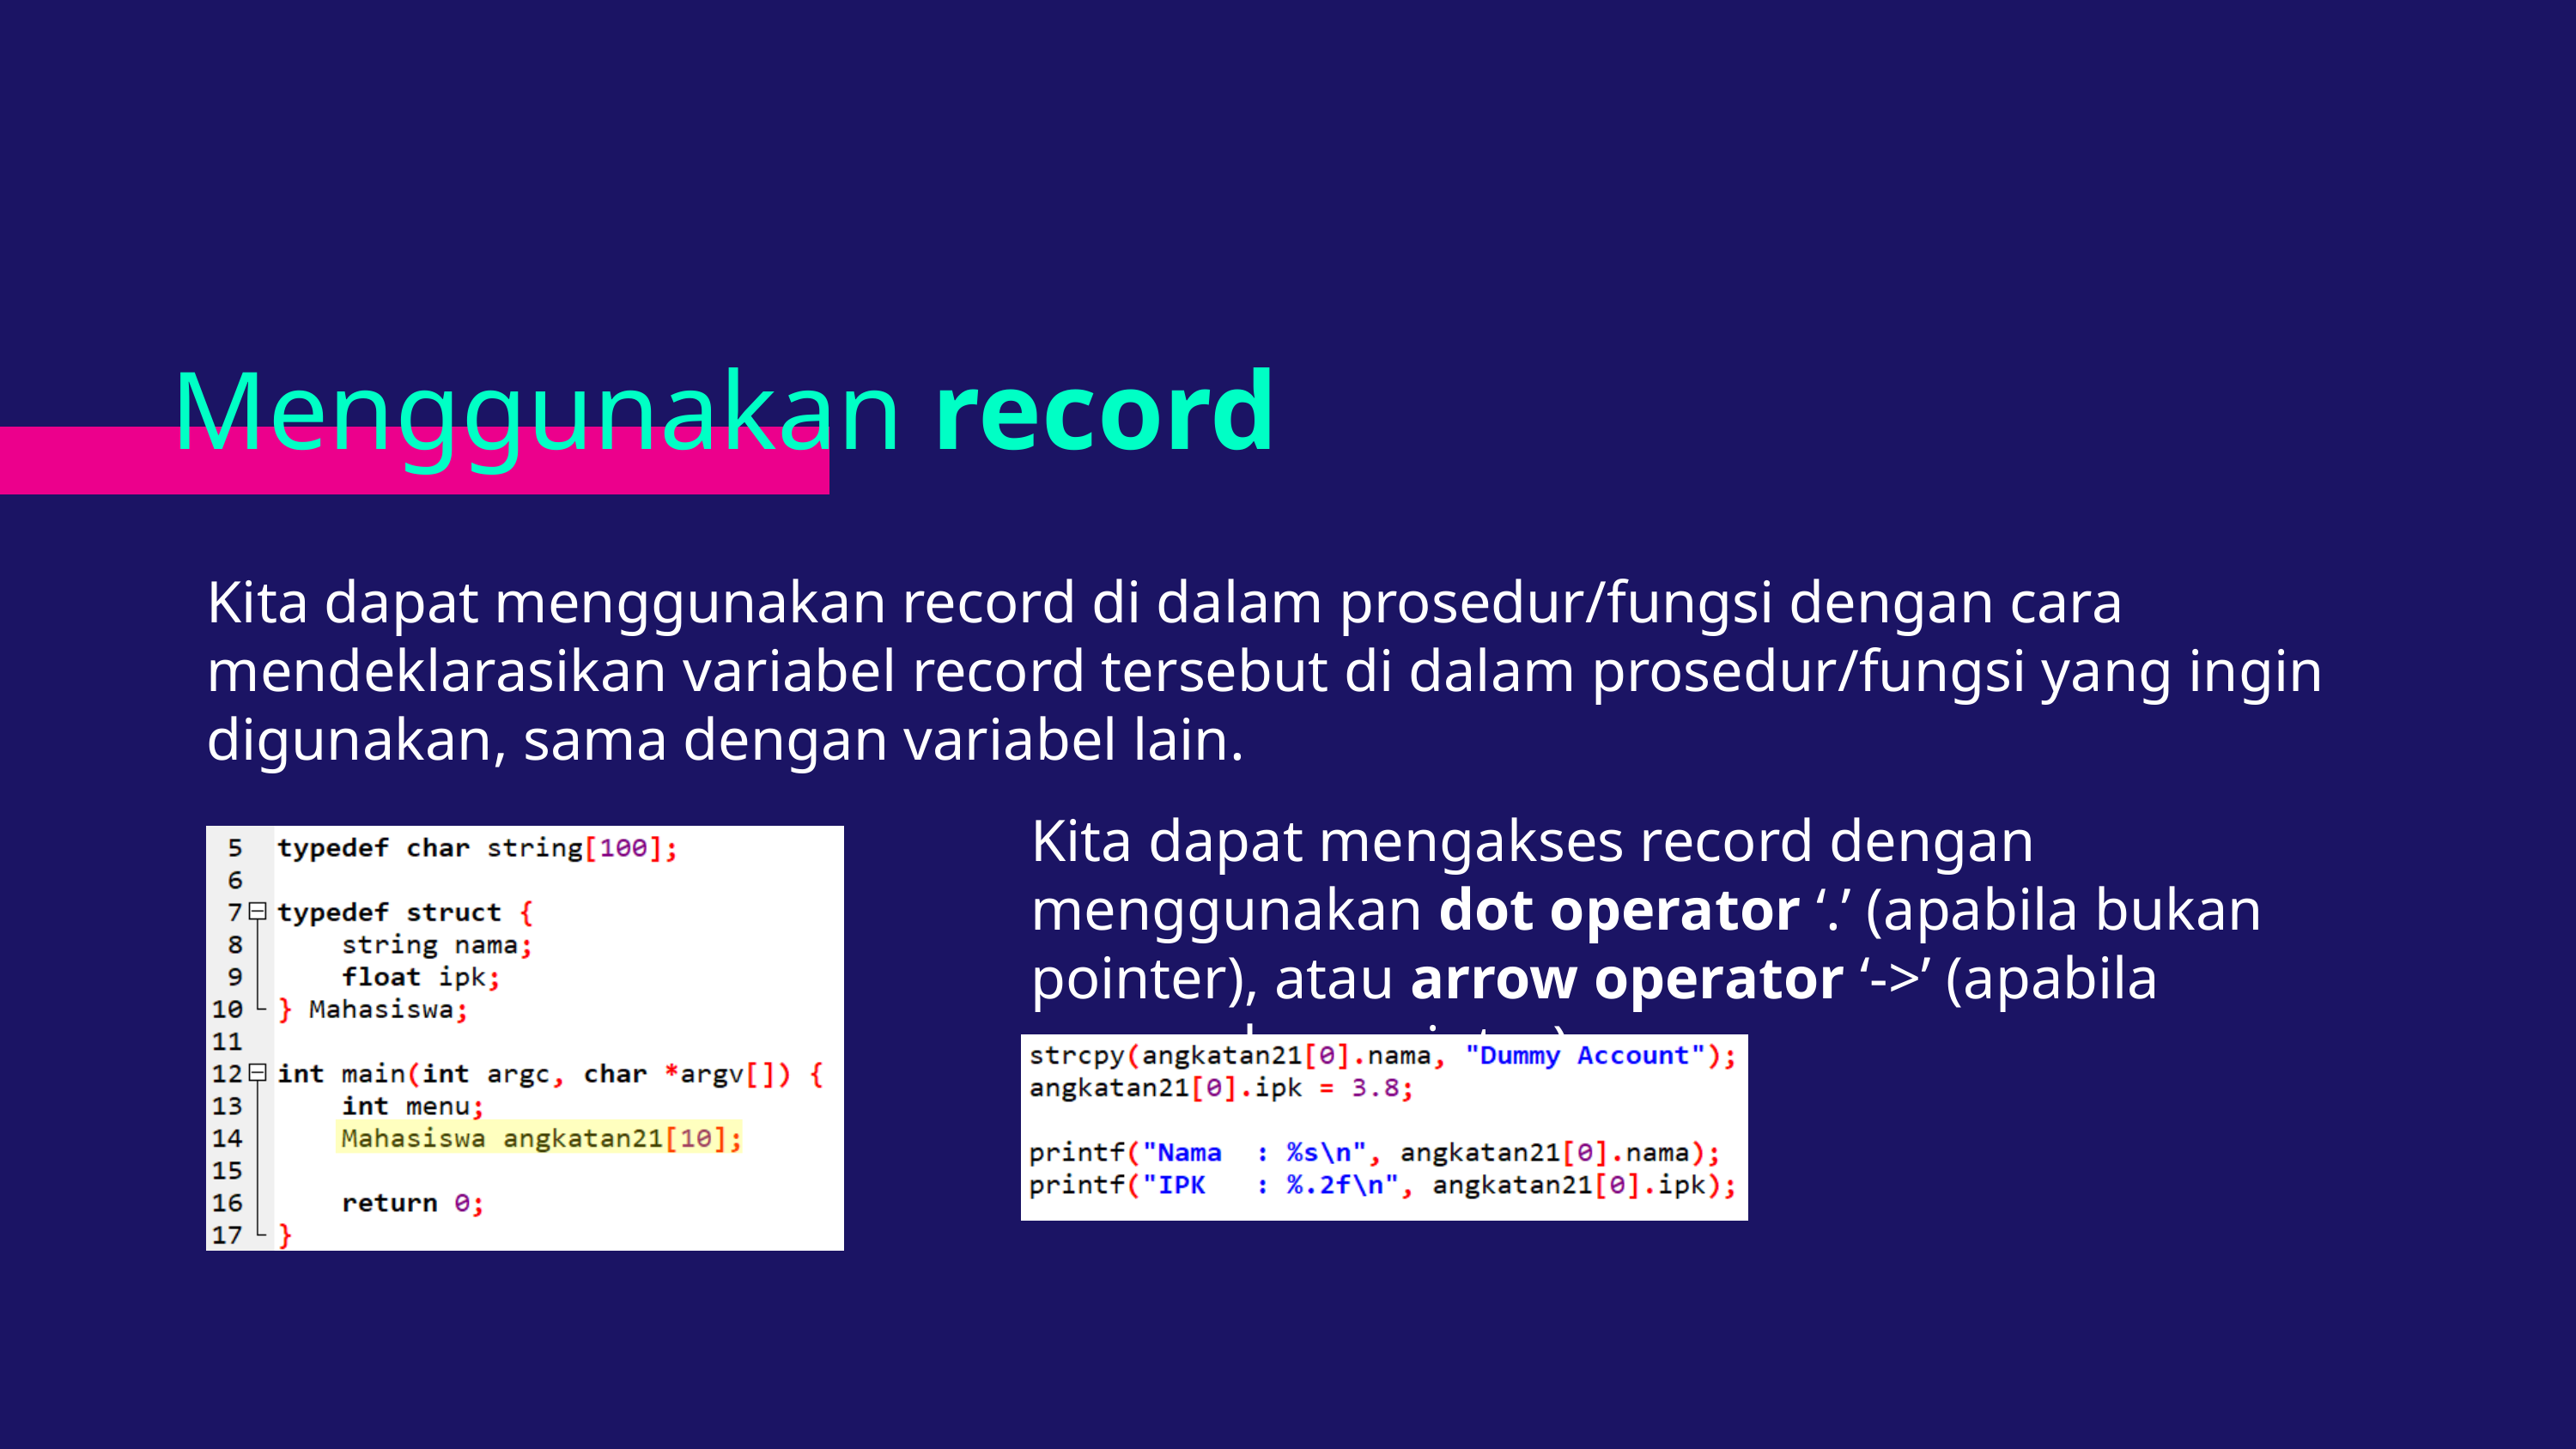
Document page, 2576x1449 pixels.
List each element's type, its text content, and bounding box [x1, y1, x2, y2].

title Menggunakan record [158, 329, 1631, 518]
picture [206, 826, 844, 1251]
picture [1021, 1034, 1748, 1221]
text_box Kita dapat menggunakan record di dalam prosedur/fungsi dengan cara mendeklarasikan variabel record tersebut di dalam prosedur/fungsi yang ingin digunakan, sama dengan variabel lain. [158, 552, 2418, 816]
text_box Kita dapat mengakses record dengan menggunakan dot operator ‘.’ (apabila bukan pointer), atau arrow operator ‘->’ (apabila merupakan pointer): [981, 791, 2325, 1055]
